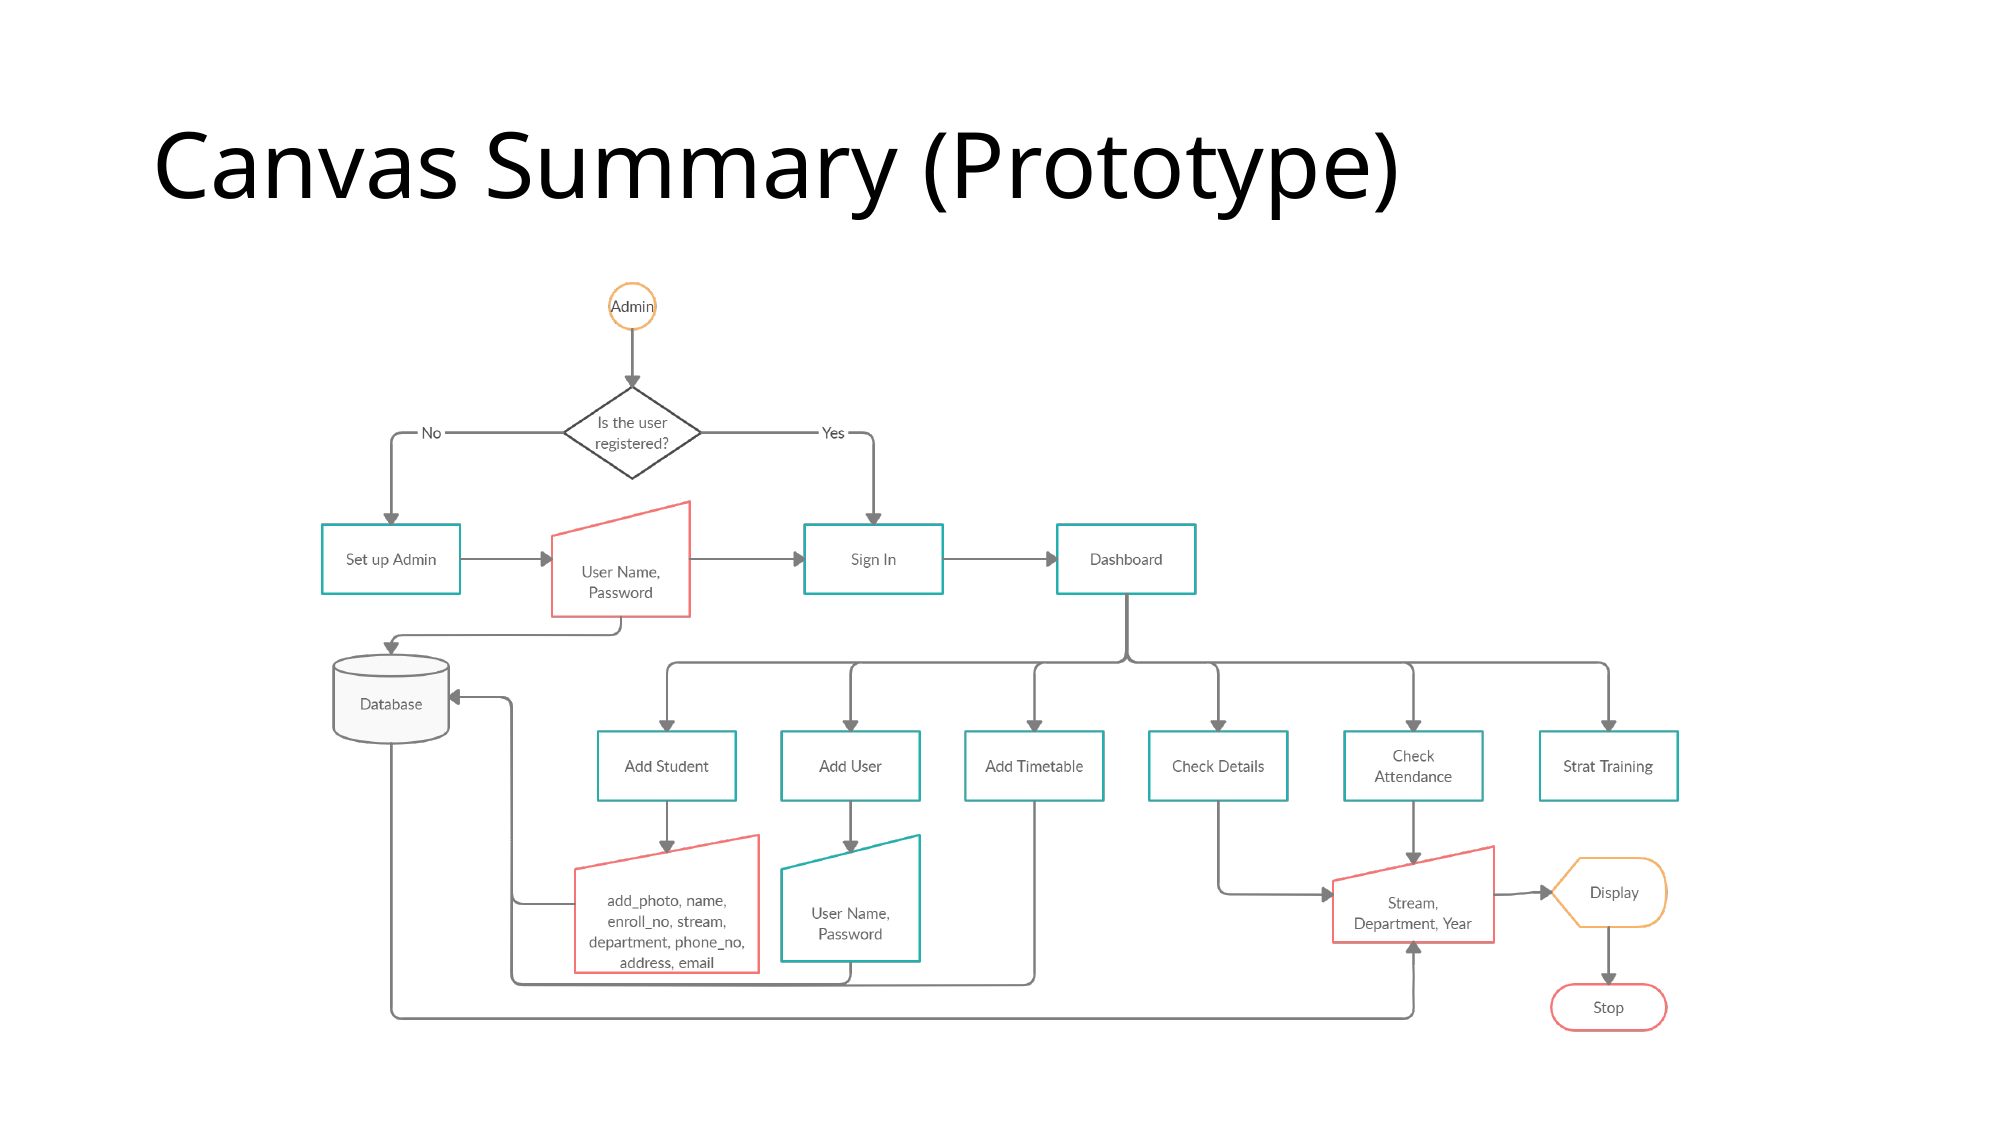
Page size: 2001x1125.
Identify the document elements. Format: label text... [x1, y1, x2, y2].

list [299, 260, 1701, 1053]
title Canvas Summary (Prototype) [137, 59, 1863, 278]
